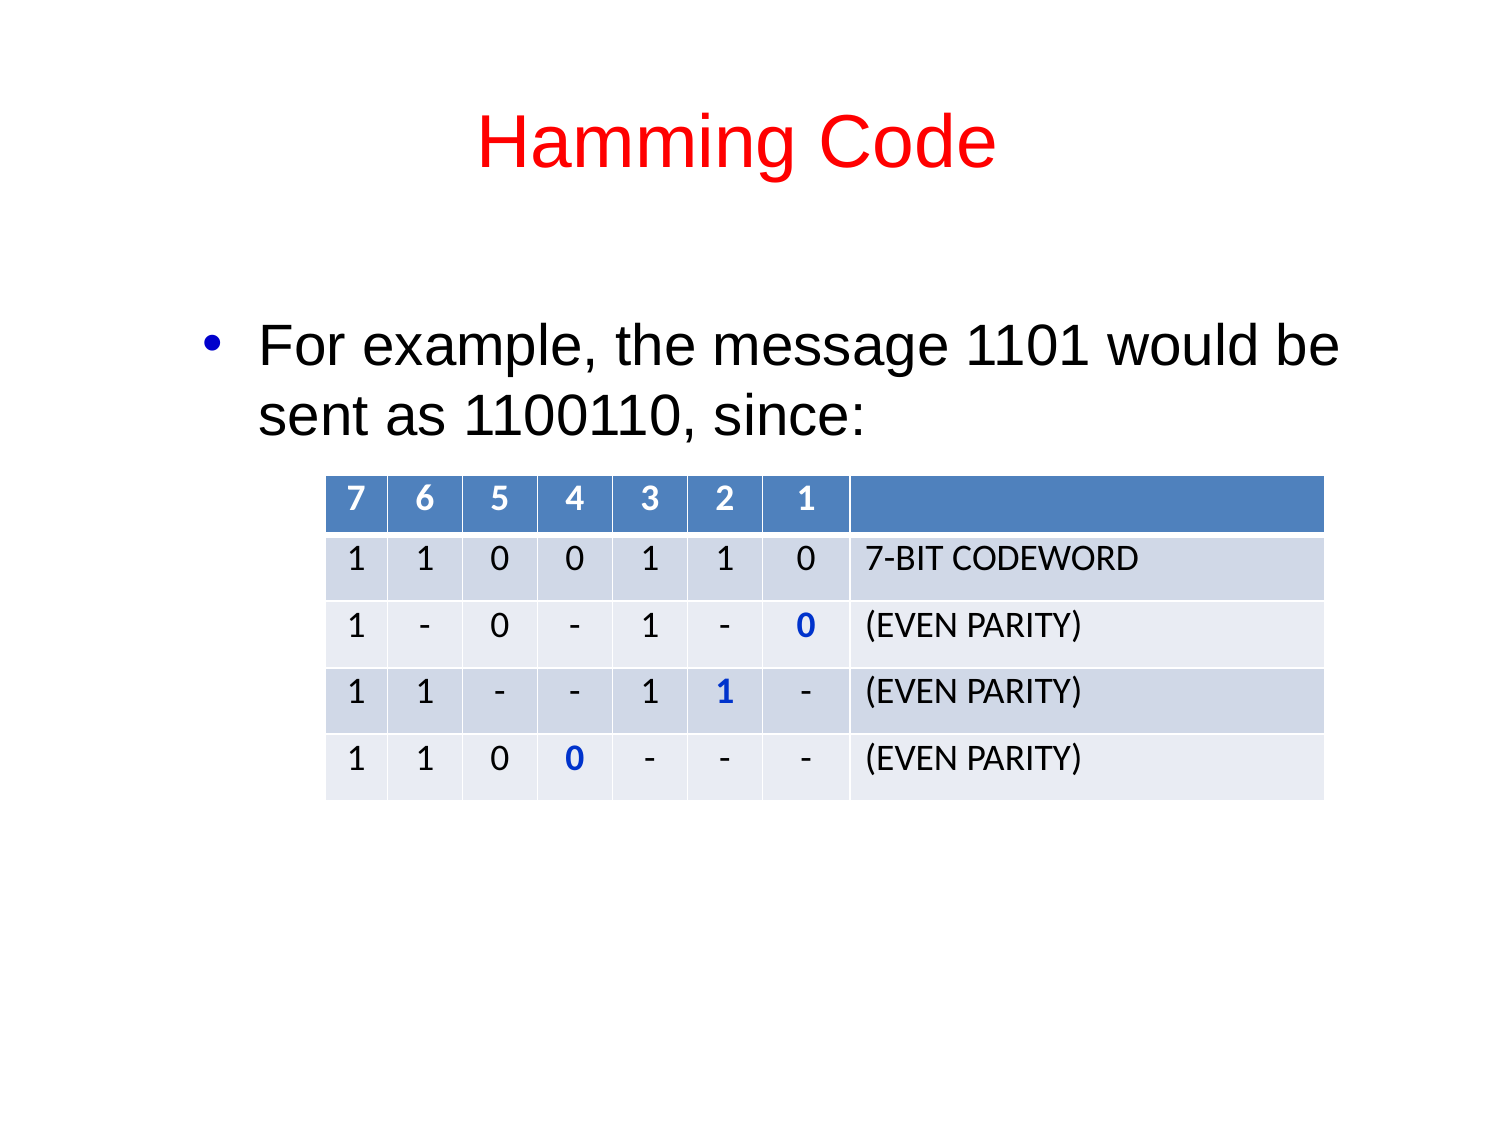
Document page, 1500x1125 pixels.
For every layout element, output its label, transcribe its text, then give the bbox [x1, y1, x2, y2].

table_header 5 [463, 476, 537, 532]
table_cell 1 [326, 602, 387, 667]
table_cell 1 [613, 669, 687, 733]
table_cell - [613, 735, 687, 800]
table_header 6 [388, 476, 462, 532]
table_cell - [763, 669, 849, 733]
table_cell 1 [326, 538, 387, 600]
table_cell - [763, 735, 849, 800]
table_cell 1 [388, 735, 462, 800]
table_cell 1 [613, 602, 687, 667]
table_cell - [463, 669, 537, 733]
table_header 1 [763, 476, 849, 532]
table_cell 1 [388, 669, 462, 733]
table_cell (EVEN PARITY) [851, 602, 1324, 667]
table_cell 7-BIT CODEWORD [851, 538, 1324, 600]
table_cell (EVEN PARITY) [851, 669, 1324, 733]
list For example, the message 1101 would be sent as 1100110, since: [187, 299, 1425, 1005]
table_header 2 [688, 476, 762, 532]
table_cell - [688, 735, 762, 800]
table_cell - [388, 602, 462, 667]
table_cell (EVEN PARITY) [851, 735, 1324, 800]
table_cell 0 [538, 735, 612, 800]
table_cell 1 [326, 735, 387, 800]
table_cell 0 [463, 538, 537, 600]
table_cell 1 [388, 538, 462, 600]
table_cell 0 [763, 602, 849, 667]
table_cell 0 [463, 735, 537, 800]
table_header [851, 476, 1324, 532]
table_cell 1 [688, 538, 762, 600]
table_cell 0 [463, 602, 537, 667]
table_cell 1 [688, 669, 762, 733]
table_header 4 [538, 476, 612, 532]
table_cell 0 [763, 538, 849, 600]
table_cell 1 [613, 538, 687, 600]
table_header 3 [613, 476, 687, 532]
table_header 7 [326, 476, 387, 532]
title Hamming Code [62, 50, 1413, 225]
table_cell - [538, 602, 612, 667]
table_cell 1 [326, 669, 387, 733]
table_cell - [538, 669, 612, 733]
table_cell - [688, 602, 762, 667]
table_cell 0 [538, 538, 612, 600]
